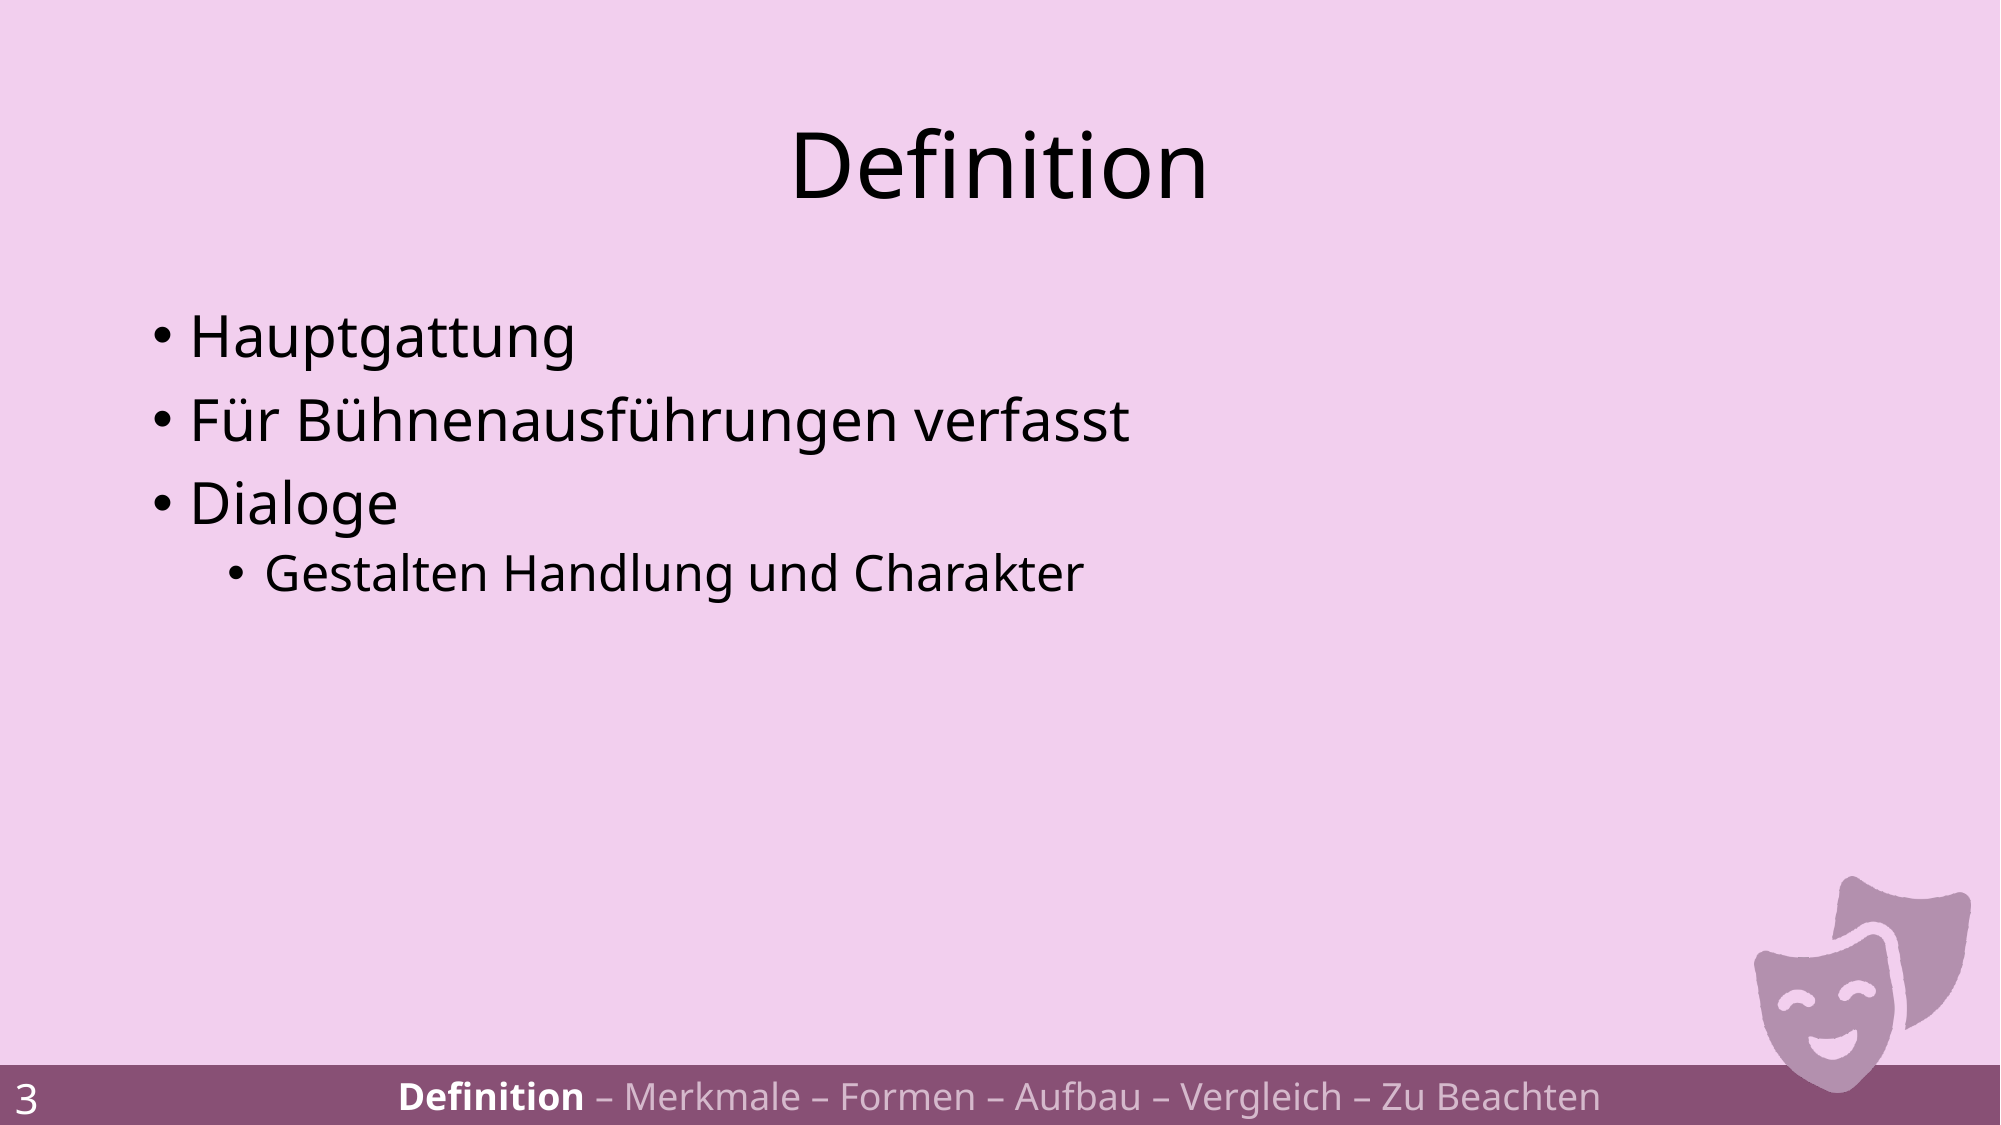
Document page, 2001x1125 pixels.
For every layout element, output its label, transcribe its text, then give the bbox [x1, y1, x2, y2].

picture [1754, 876, 1971, 1093]
text_box 3 [0, 1065, 138, 1125]
list Hauptgattung Für Bühnenausführungen verfasst Dialoge Gestalten Handlung und Charakter [137, 299, 1863, 1014]
title Definition [137, 59, 1863, 278]
text_box Definition – Merkmale – Formen – Aufbau – Vergleich – Zu Beachten [138, 1065, 2000, 1125]
